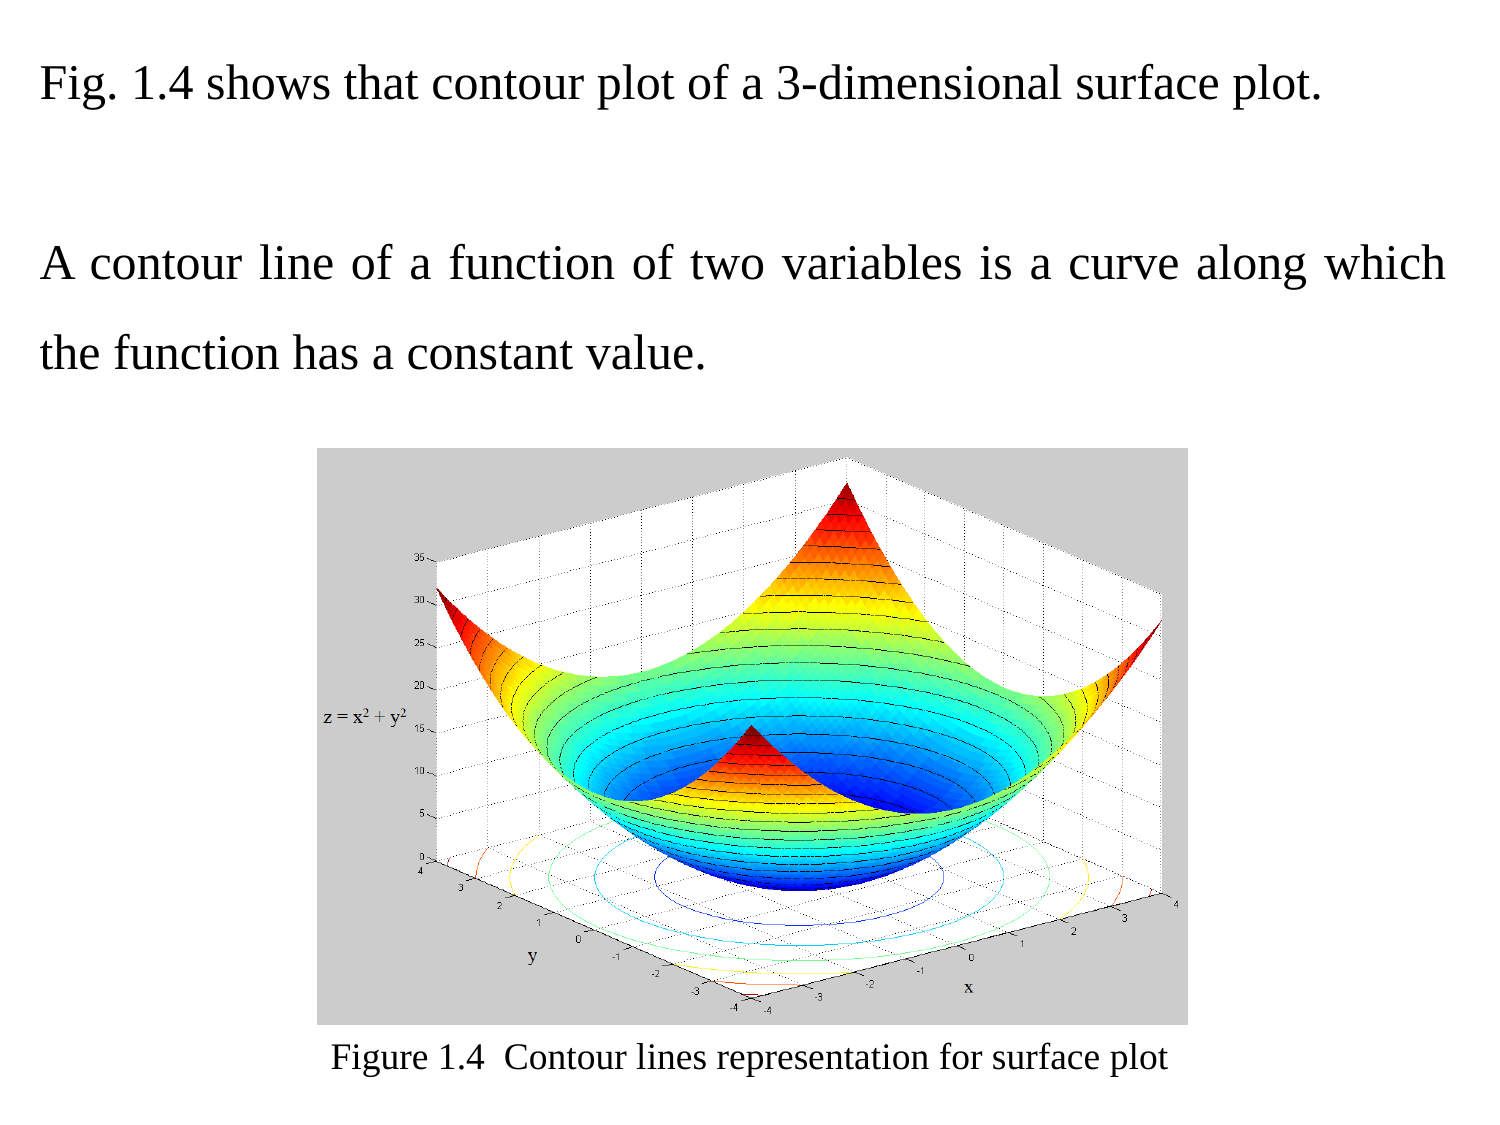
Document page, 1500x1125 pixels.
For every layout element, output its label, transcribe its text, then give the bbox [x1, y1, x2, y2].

text_box Figure 1.4 Contour lines representation for surface plot [315, 1032, 1185, 1085]
text_box Fig. 1.4 shows that contour plot of a 3-dimensional surface plot. A contour line of a function of two variables is a curve along which the function has a constant value. [24, 12, 1463, 388]
picture [317, 448, 1188, 1026]
